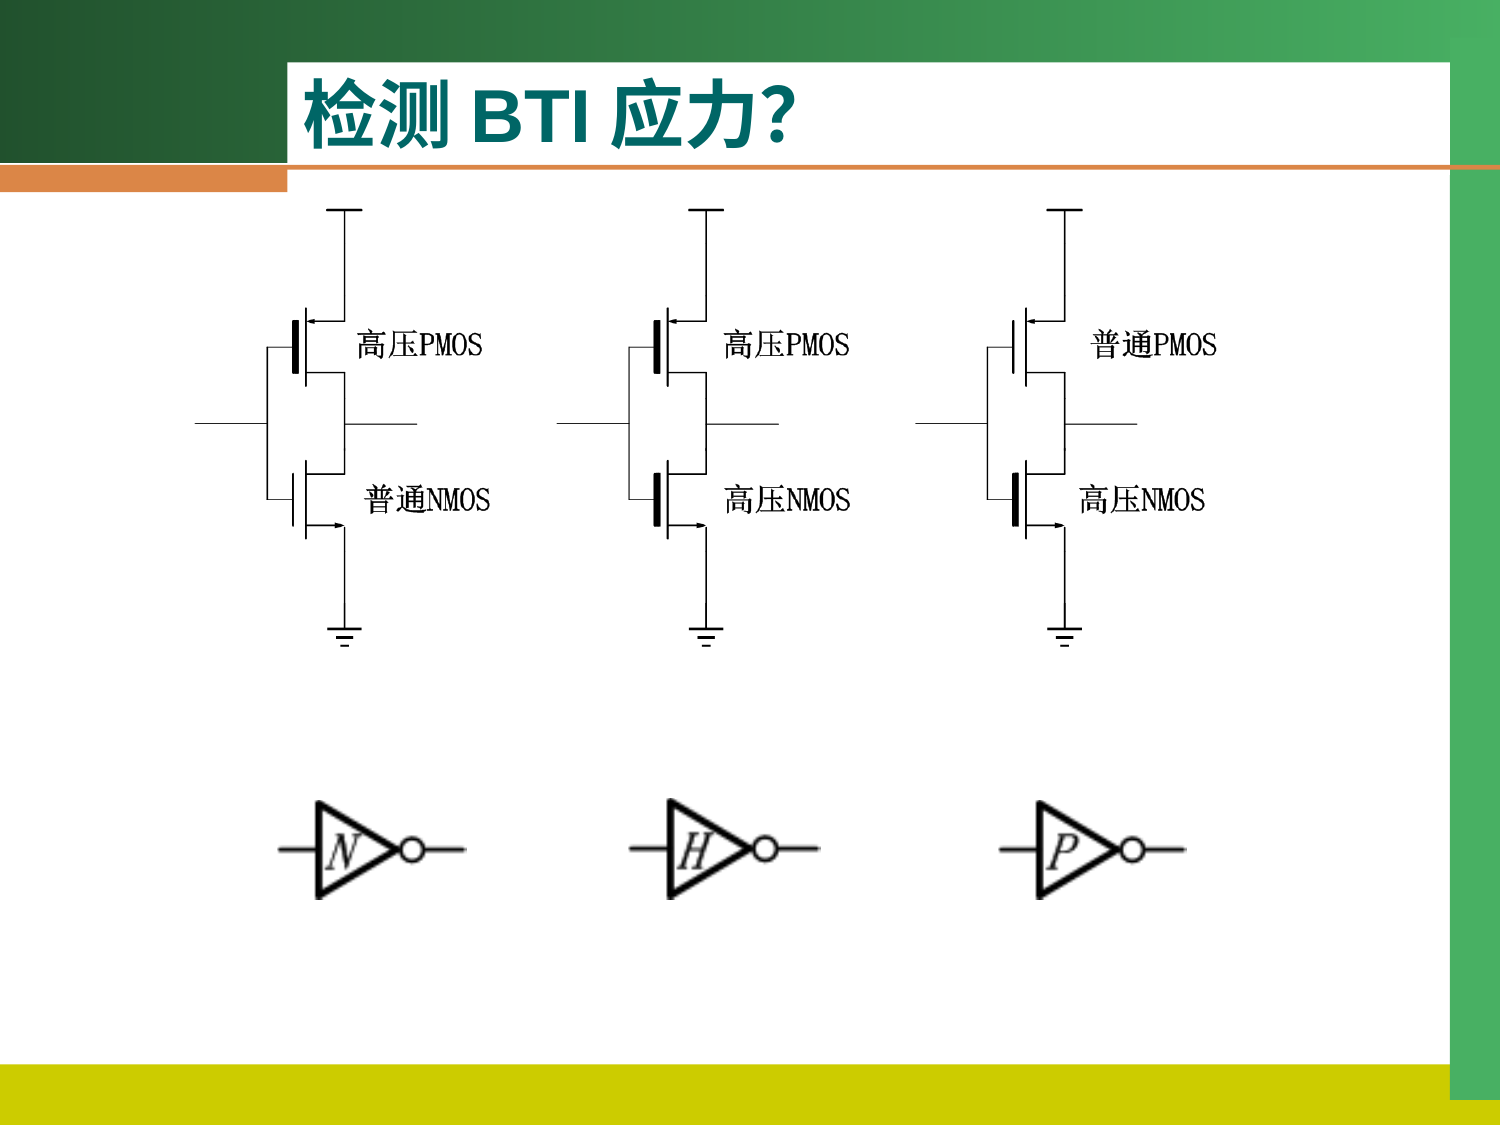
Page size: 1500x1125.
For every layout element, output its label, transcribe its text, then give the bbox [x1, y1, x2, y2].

picture [194, 207, 1219, 647]
title 检测BTI应力？ [287, 62, 1451, 163]
picture [997, 800, 1188, 901]
picture [277, 800, 467, 901]
picture [628, 798, 822, 901]
